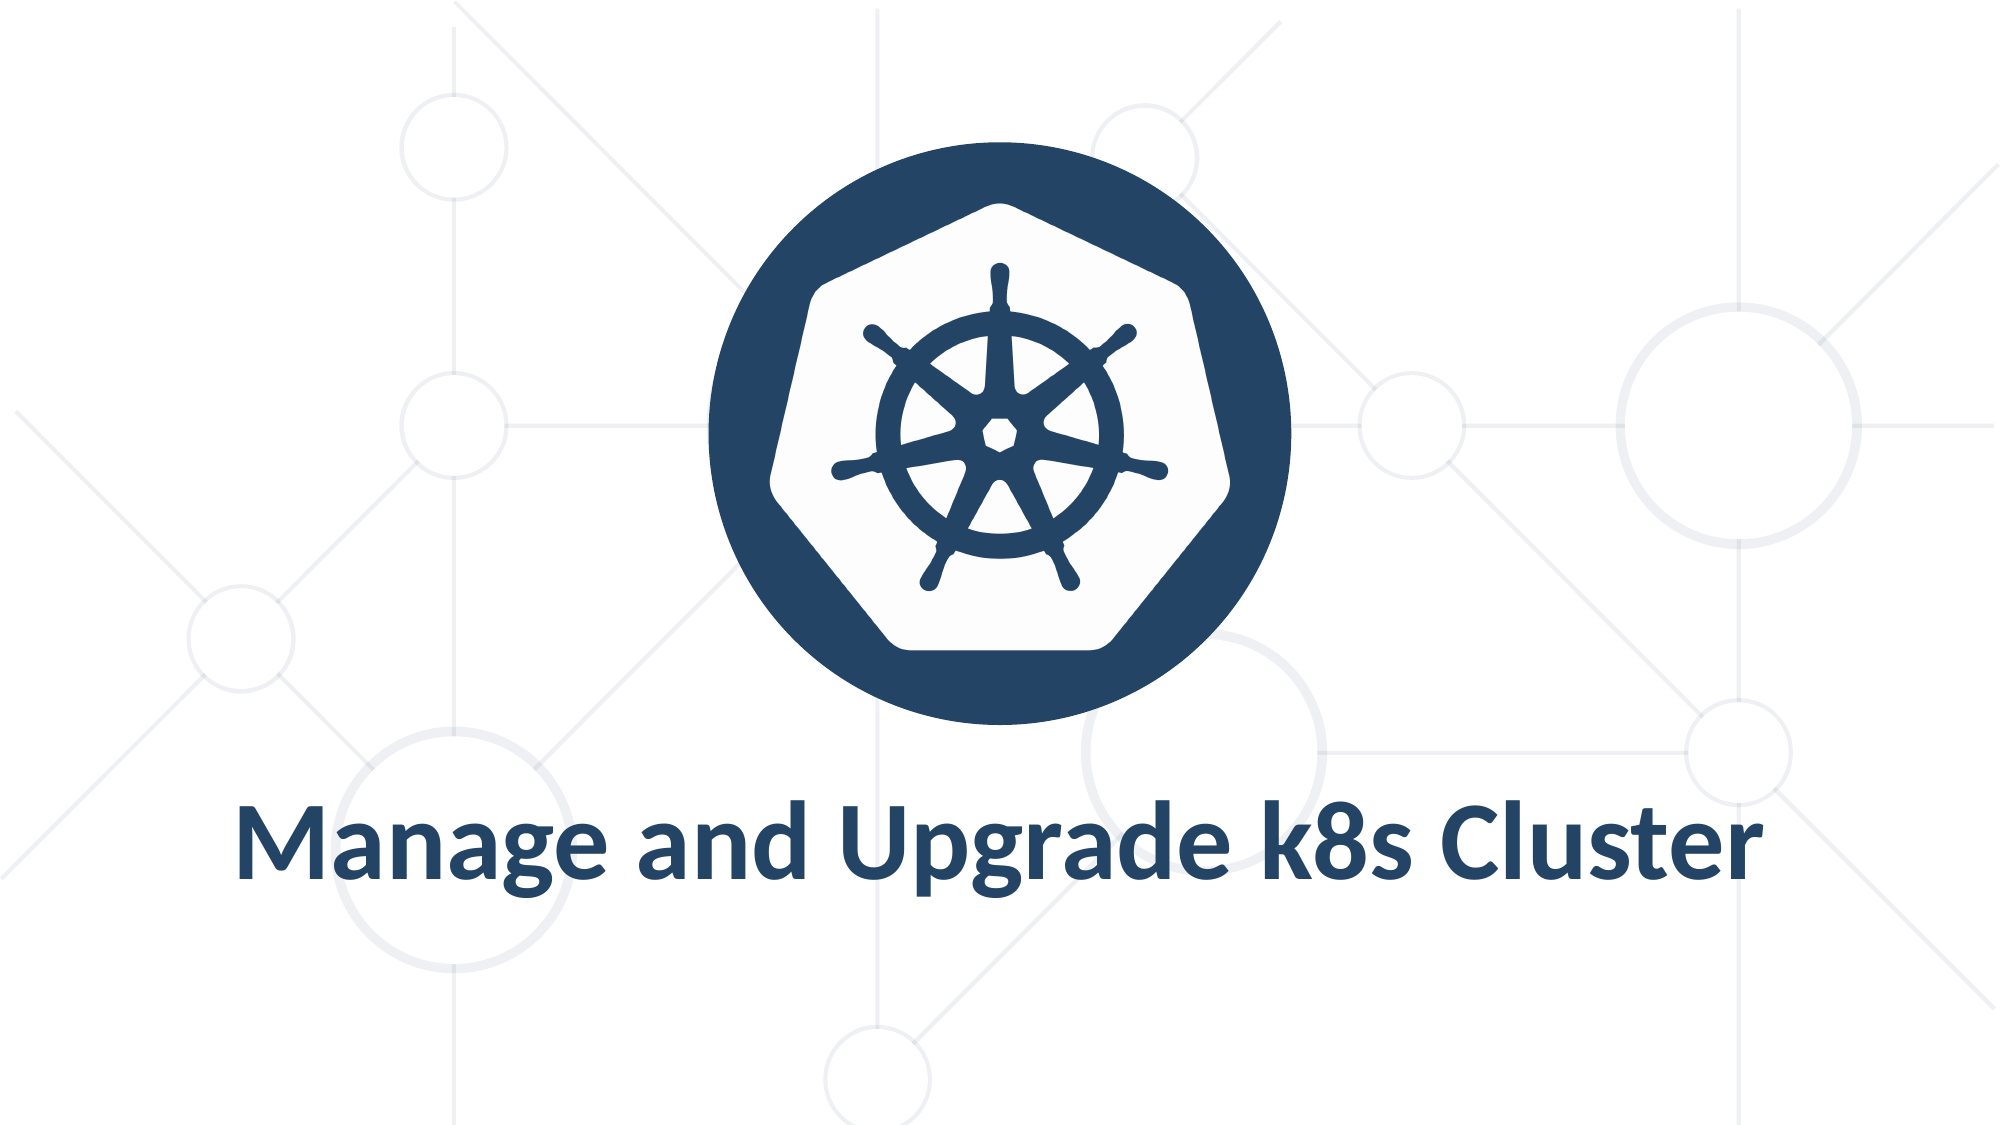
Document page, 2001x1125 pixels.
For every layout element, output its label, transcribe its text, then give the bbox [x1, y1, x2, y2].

title Manage and Upgrade k8s Cluster [100, 771, 1900, 898]
picture [761, 193, 1238, 670]
